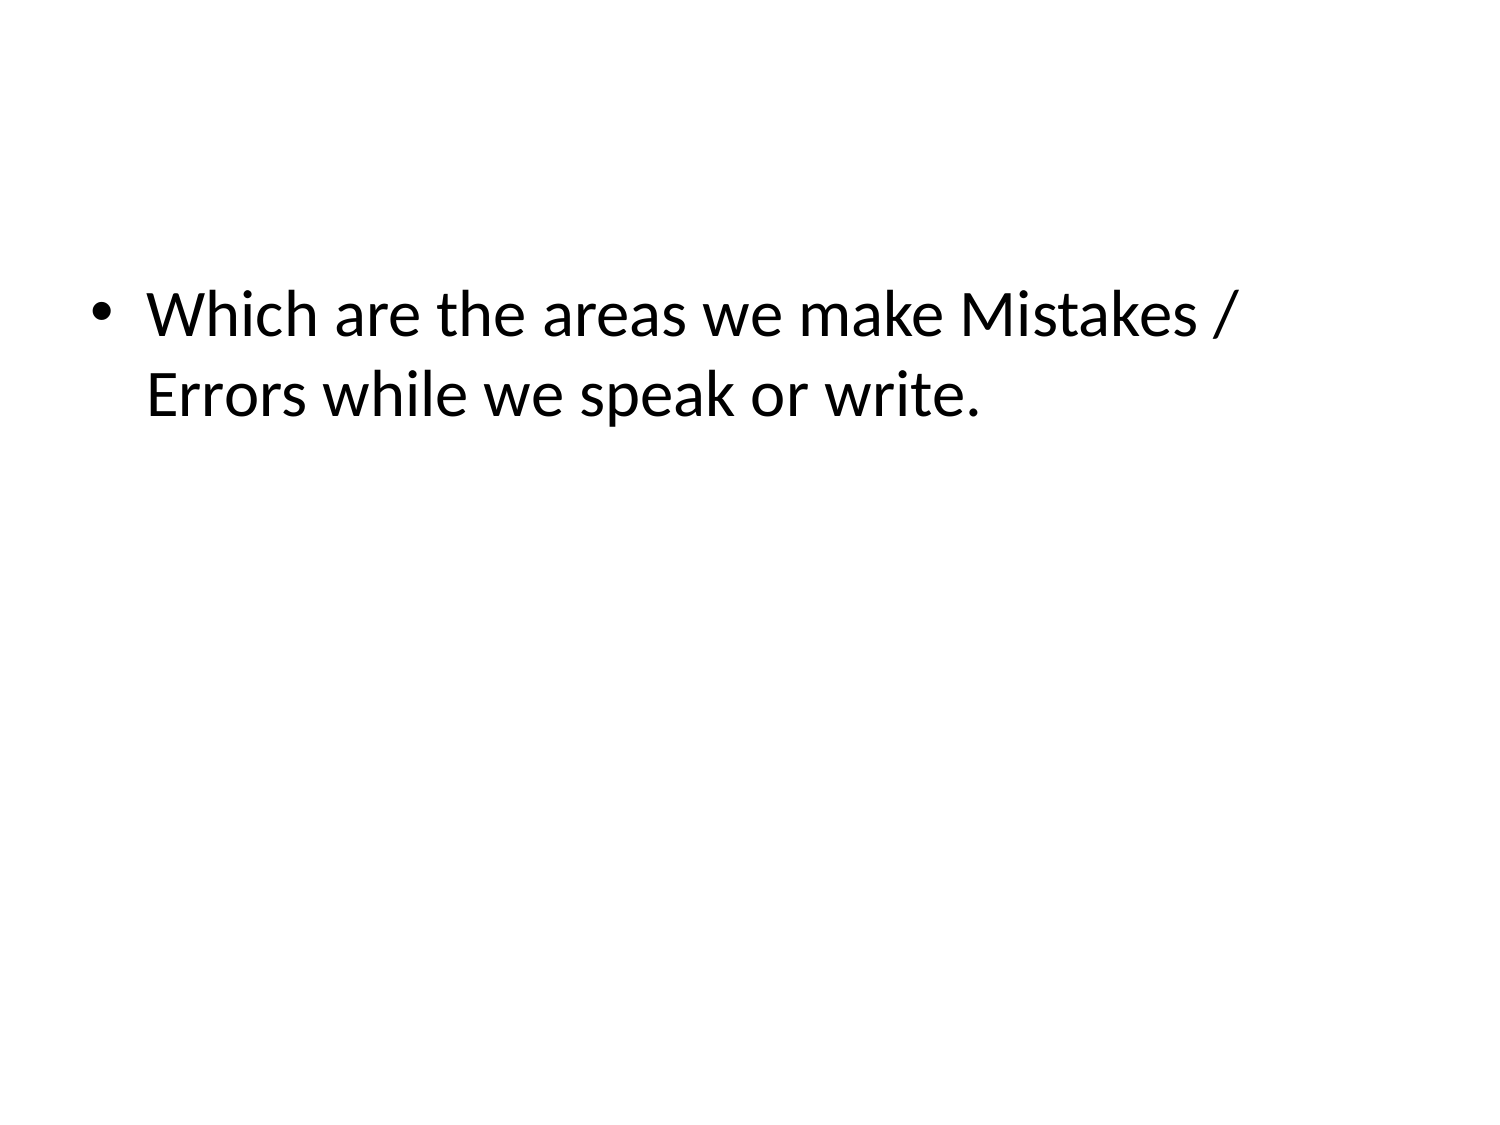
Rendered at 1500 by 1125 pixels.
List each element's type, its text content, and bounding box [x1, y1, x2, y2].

list Which are the areas we make Mistakes / Errors while we speak or write. [75, 262, 1425, 1005]
